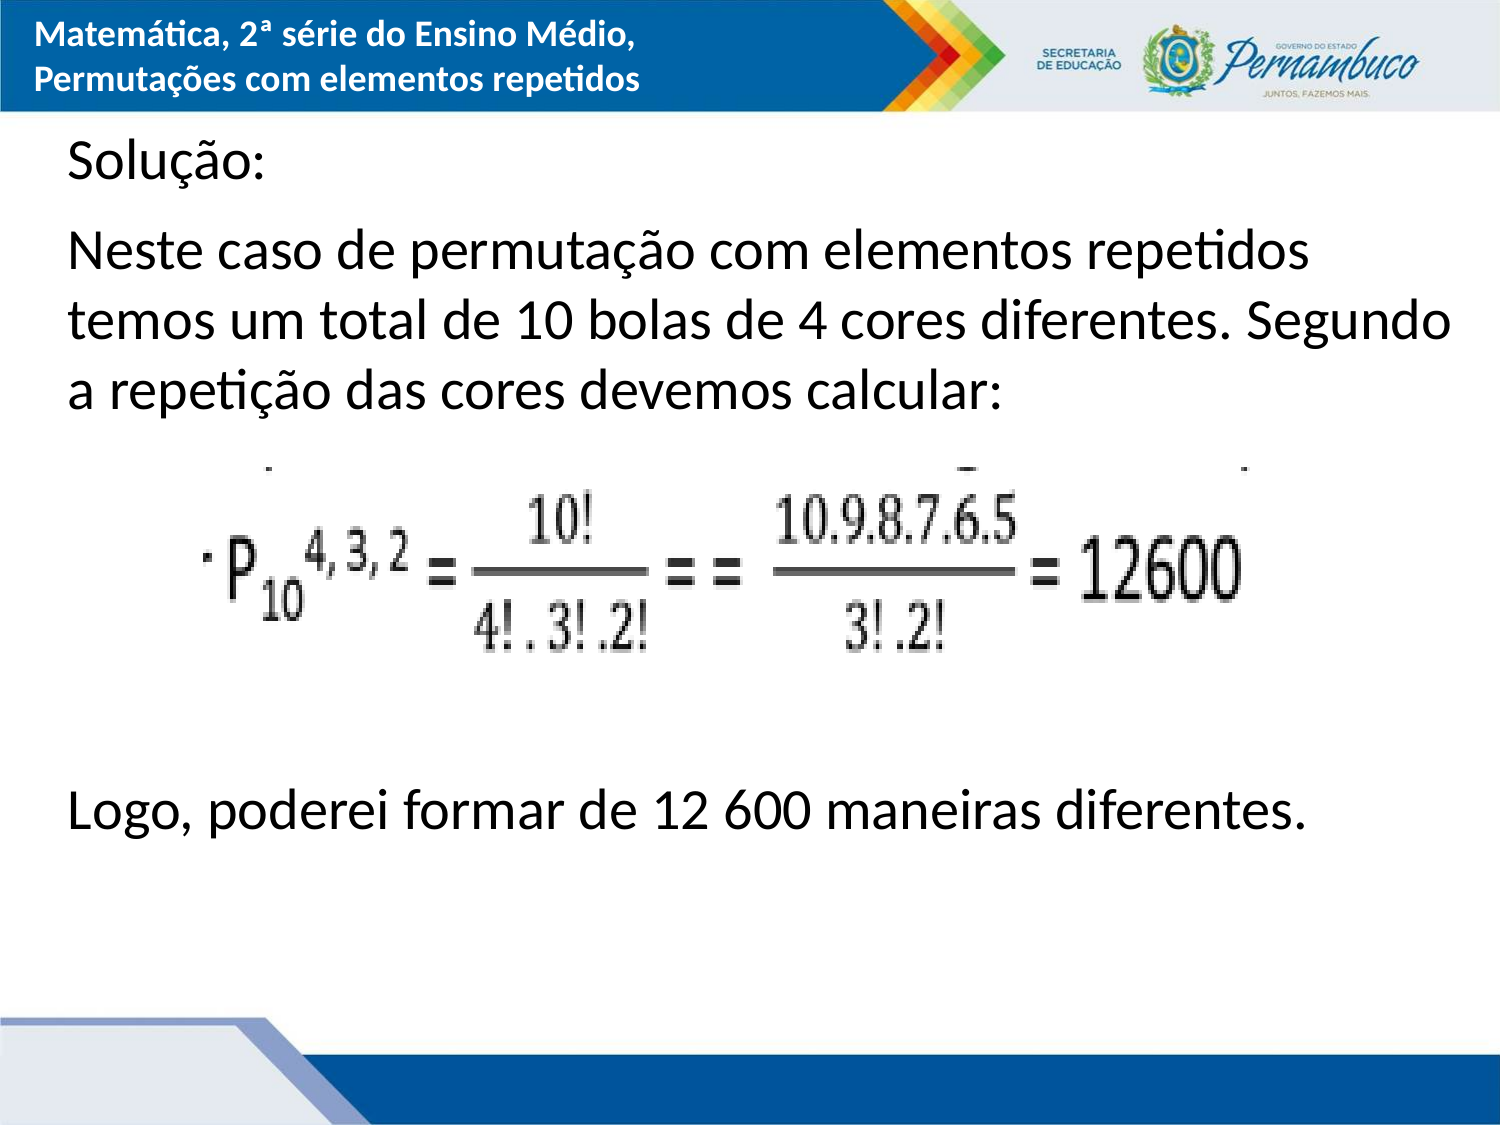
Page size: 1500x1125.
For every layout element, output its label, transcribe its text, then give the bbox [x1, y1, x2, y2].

text_box Solução: Neste caso de permutação com elementos repetidos temos um total de 10 bolas de 4 cores diferentes. Segundo a repetição das cores devemos calcular: Logo, poderei formar de 12 600 maneiras diferentes. [53, 113, 1471, 919]
text_box Matemática, 2ª série do Ensino Médio, Permutações com elementos repetidos [19, 1, 817, 152]
picture [0, 0, 1500, 1125]
